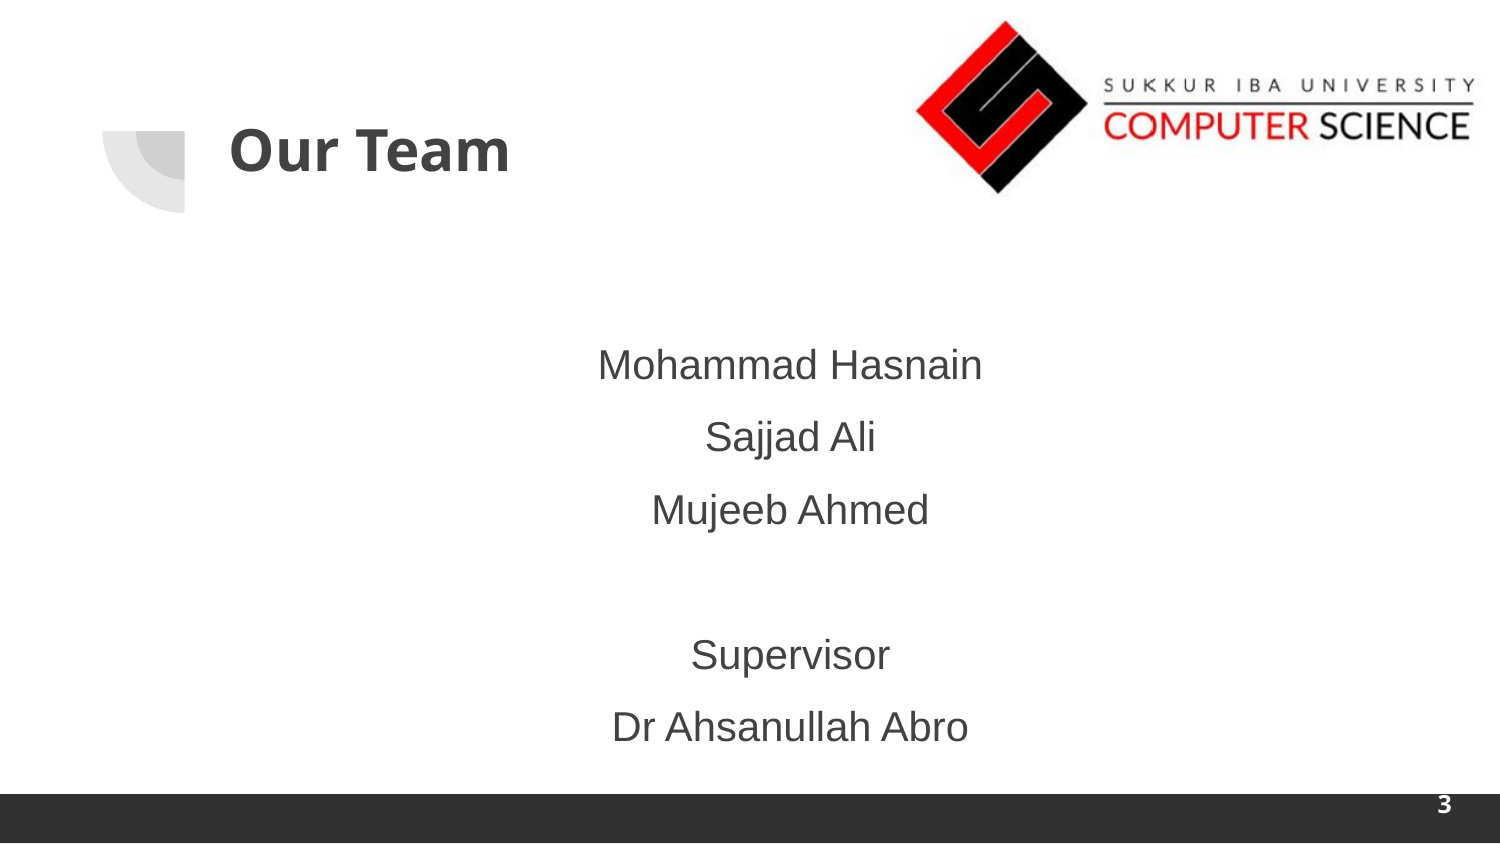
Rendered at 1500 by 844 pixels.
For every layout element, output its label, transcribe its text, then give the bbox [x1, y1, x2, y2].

title Our Team [213, 98, 1368, 263]
picture [891, 0, 1500, 219]
list Mohammad Hasnain Sajjad Ali Mujeeb Ahmed Supervisor Dr Ahsanullah Abro [213, 326, 1368, 744]
slide_number 3 [1376, 768, 1467, 844]
